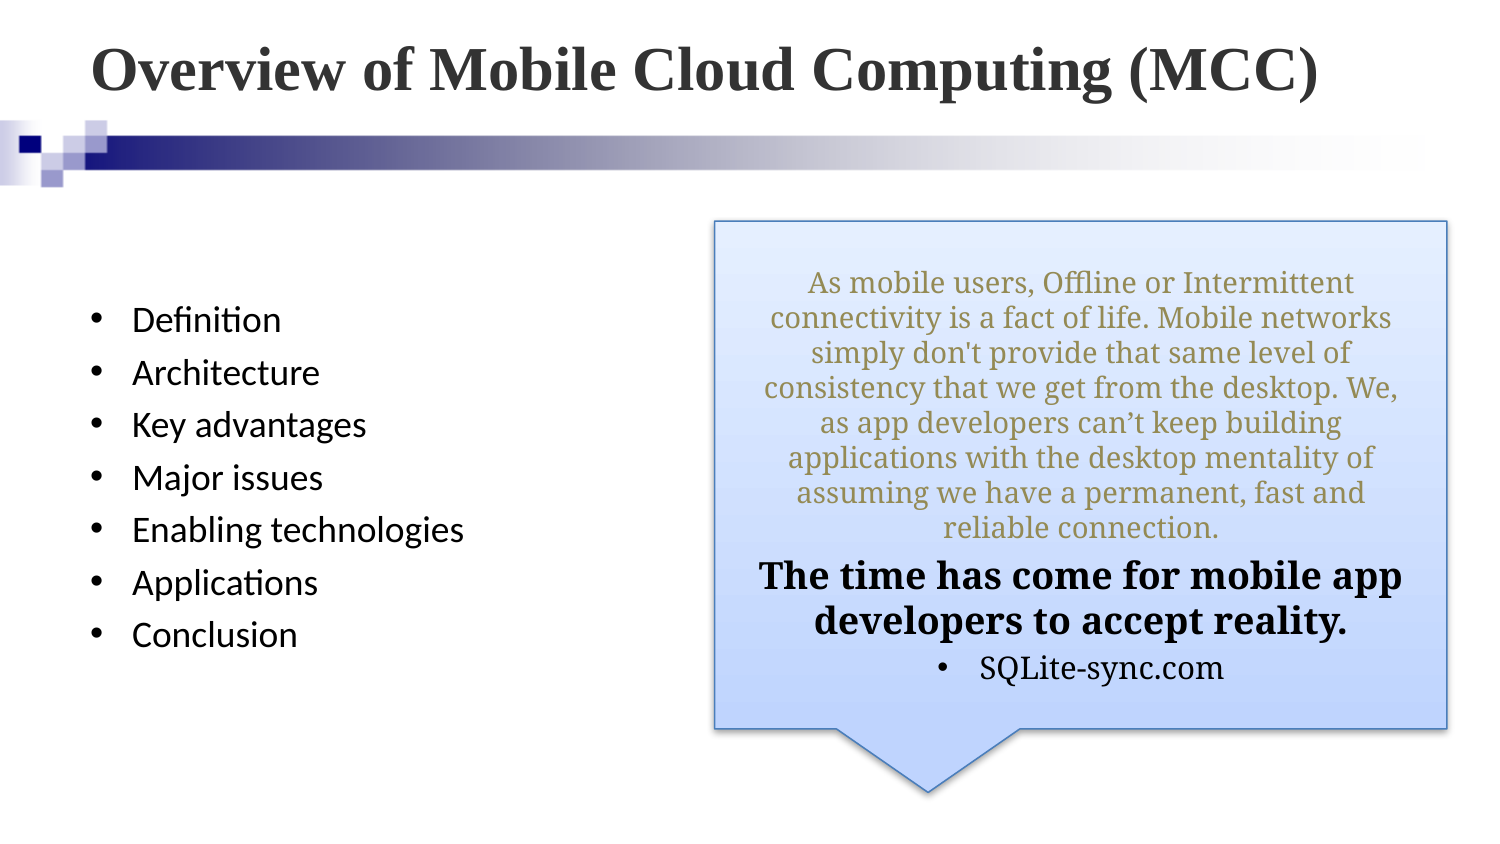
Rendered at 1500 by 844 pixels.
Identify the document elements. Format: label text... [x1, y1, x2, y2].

text_box [871, 754, 985, 794]
text_box [1425, 220, 1448, 730]
list Definition Architecture Key advantages Major issues Enabling technologies Applications Conclusion [75, 196, 737, 754]
title Overview of Mobile Cloud Computing (MCC) [75, 20, 1425, 161]
picture [0, 0, 1500, 844]
list As mobile users, Offline or Intermittent connectivity is a fact of life. Mobile networks simply don't provide that same level of consistency that we get from the desktop. We, as app developers can’t keep building applications with the desktop mentality of assuming we have a permanent, fast and reliable connection. The time has come for mobile app developers to accept reality. SQLite-sync.com [737, 196, 1425, 754]
text_box [713, 220, 737, 730]
